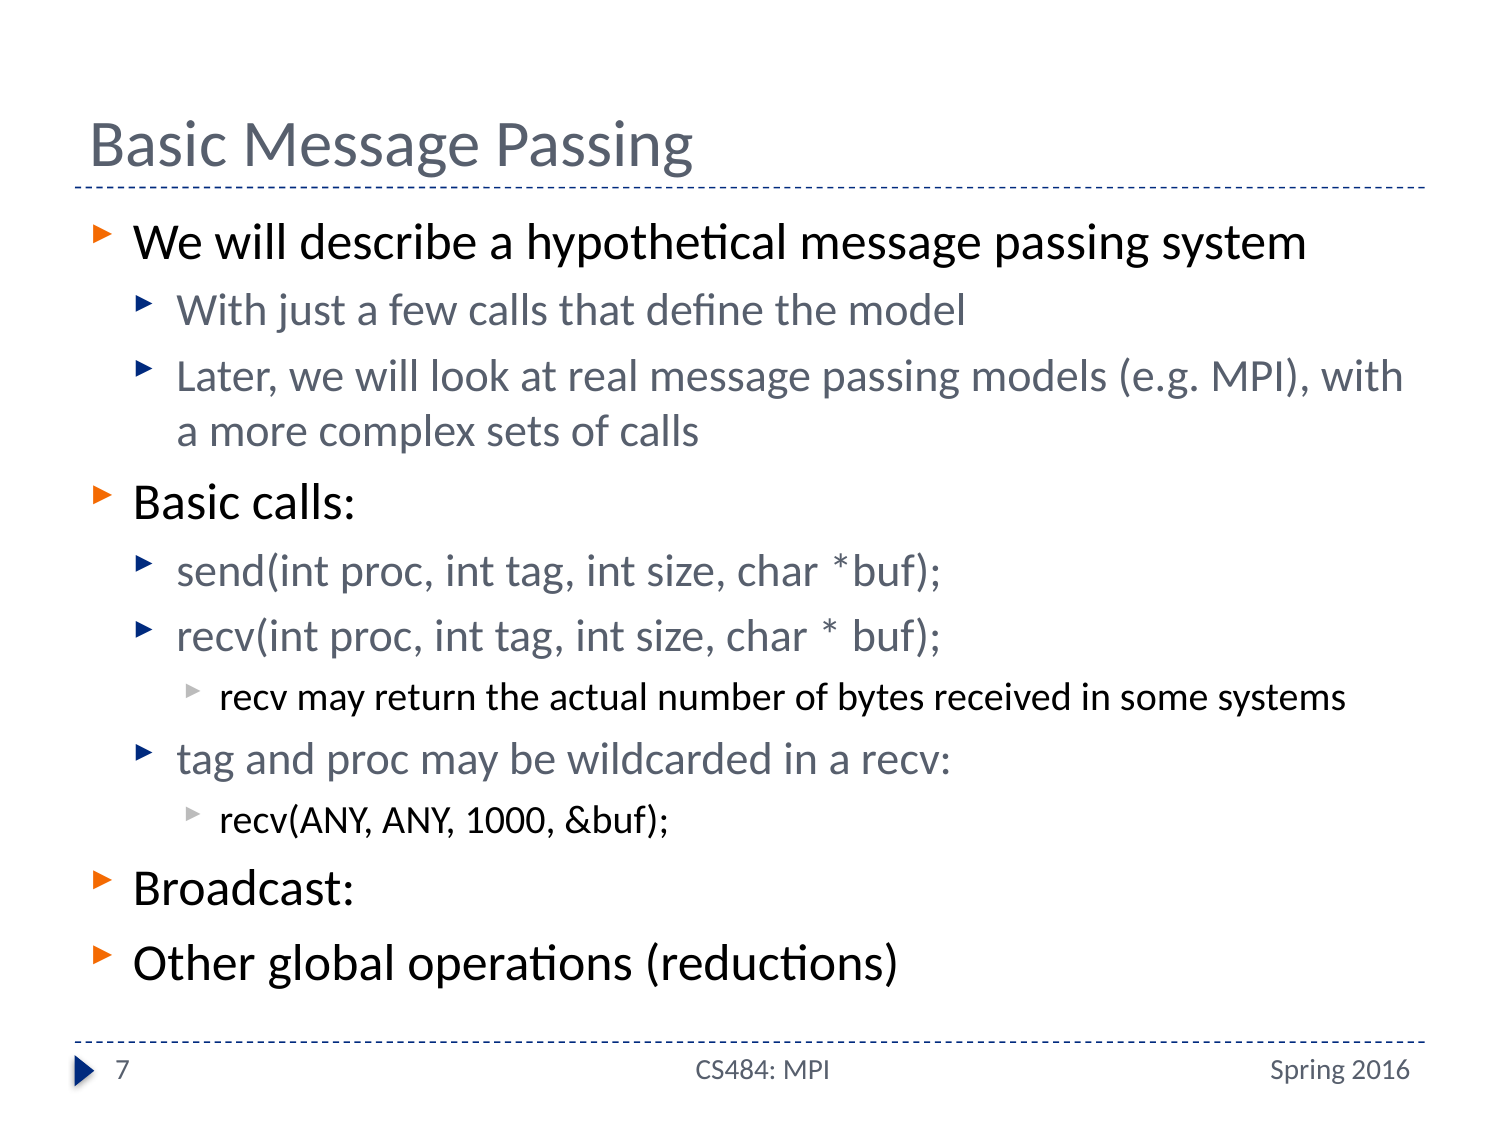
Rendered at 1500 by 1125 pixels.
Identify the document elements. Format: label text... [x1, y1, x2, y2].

slide_number 7 [100, 1042, 426, 1103]
footer CS484: MPI [475, 1042, 1051, 1103]
slide_number Spring 2016 [1051, 1042, 1426, 1103]
title Basic Message Passing [75, 24, 1425, 188]
list We will describe a hypothetical message passing system With just a few calls that define the model Later, we will look at real message passing models (e.g. MPI), with a more complex sets of calls Basic calls: send(int proc, int tag, int size, char *buf); recv(int proc, int tag, int size, char * buf); recv may return the actual number of bytes received in some systems tag and proc may be wildcarded in a recv: recv(ANY, ANY, 1000, &buf); Broadcast: Other global operations (reductions) [75, 200, 1425, 1006]
